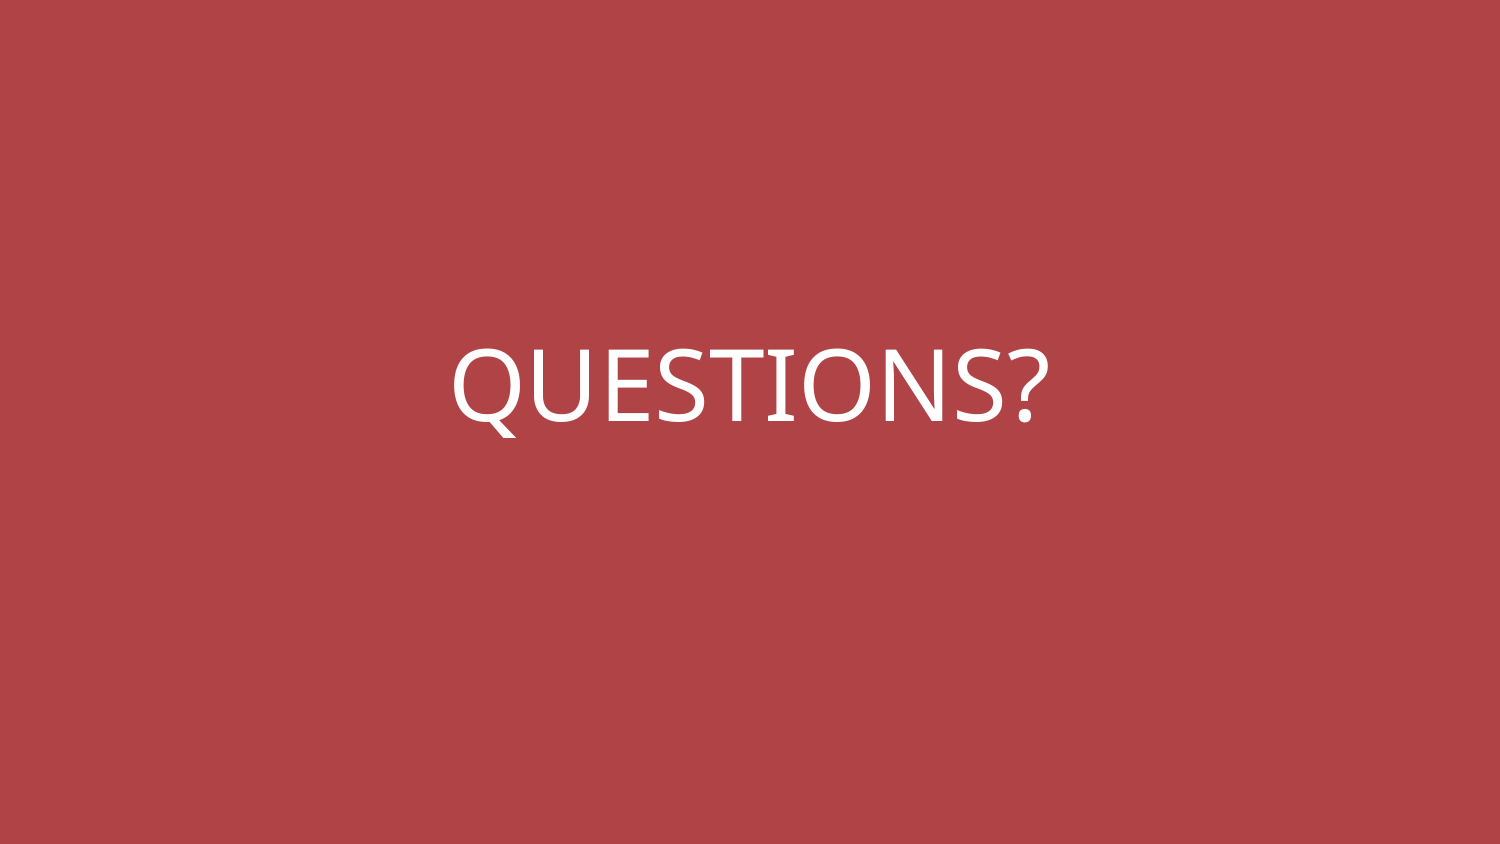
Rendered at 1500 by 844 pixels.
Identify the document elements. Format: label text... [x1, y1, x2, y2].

title QUESTIONS? [83, 233, 1417, 529]
